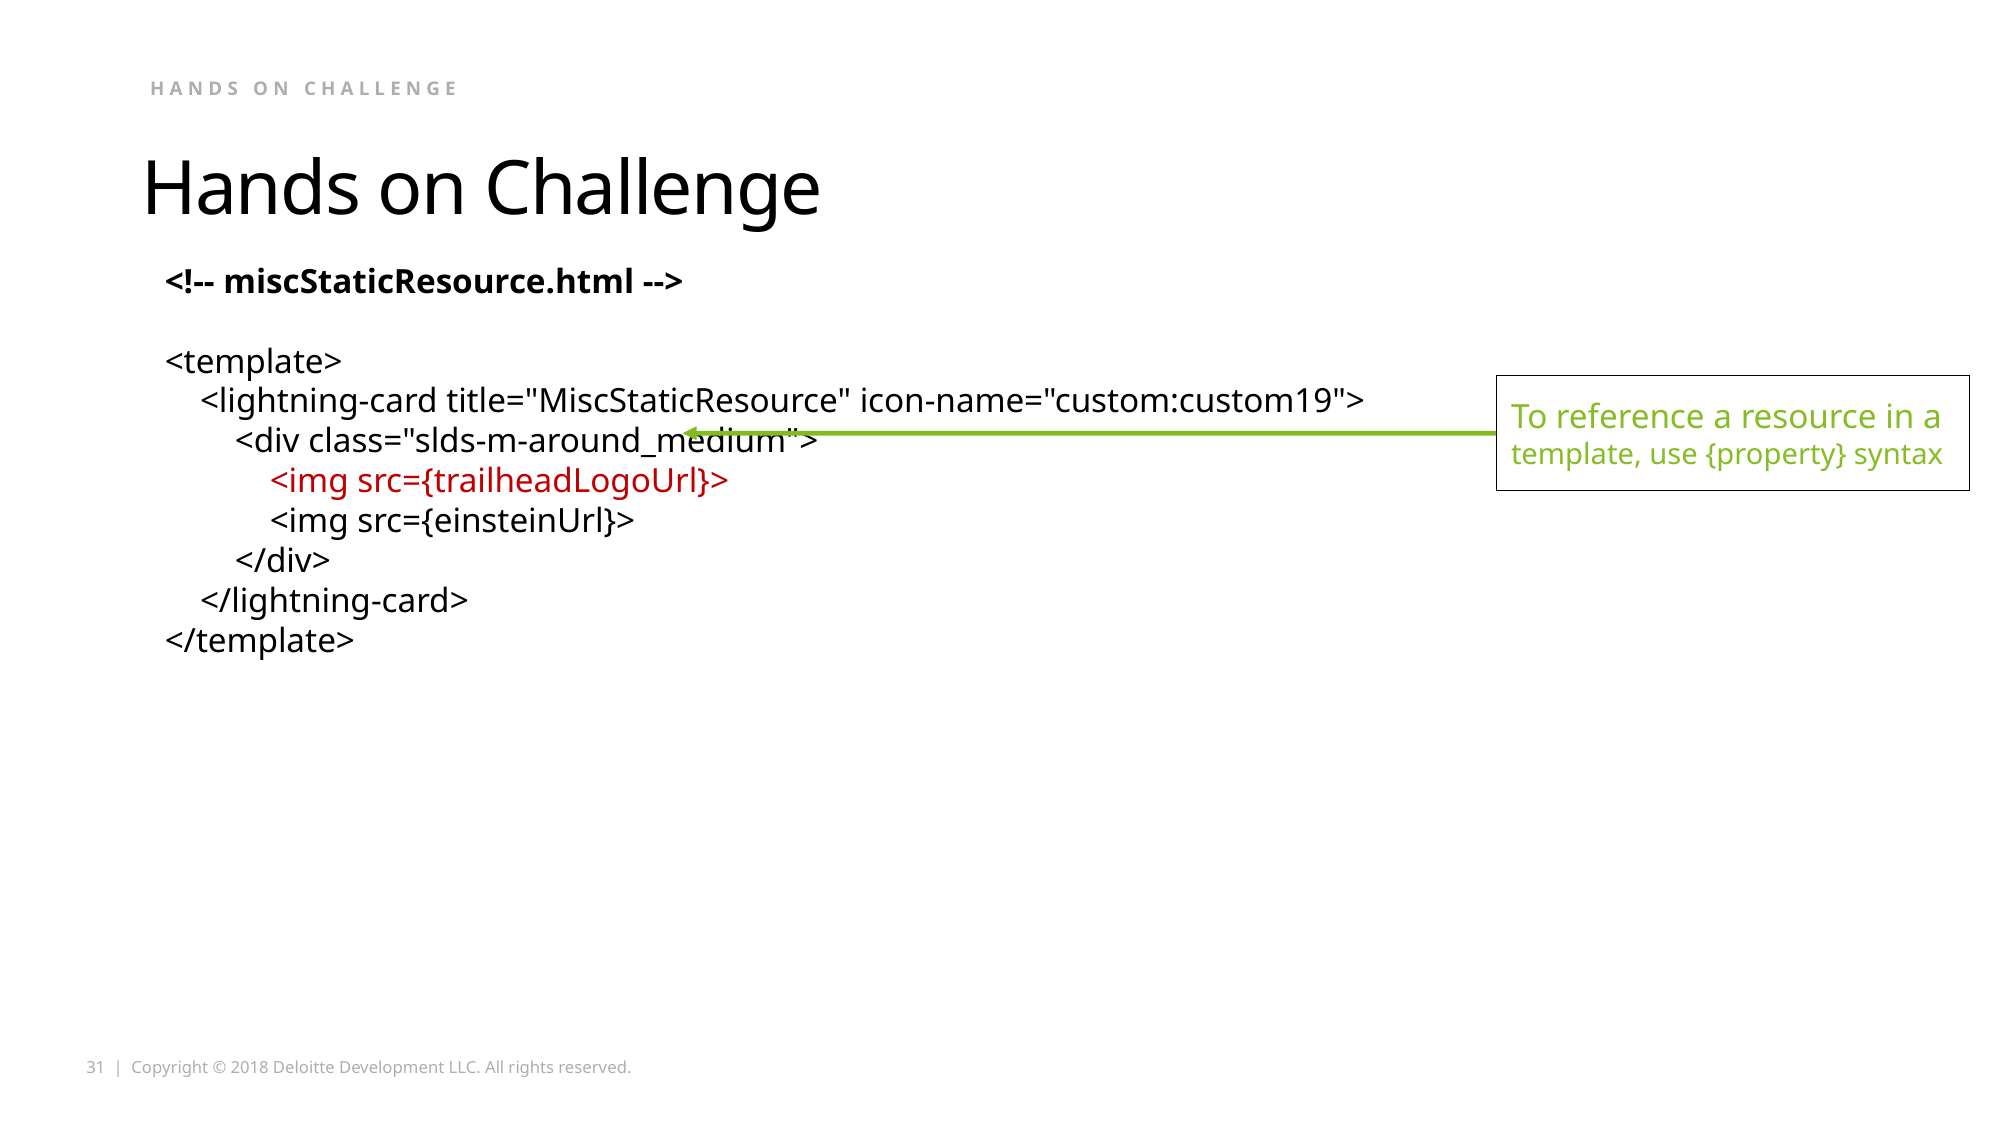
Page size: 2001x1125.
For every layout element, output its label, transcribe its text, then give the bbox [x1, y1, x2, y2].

text_box To reference a resource in a template, use {property} syntax [1496, 375, 1970, 491]
list Hands on challenge [150, 76, 701, 110]
text_box <!-- miscStaticResource.html --> <template> <lightning-card title="MiscStaticResource" icon-name="custom:custom19"> <div class="slds-m-around_medium"> <img src={trailheadLogoUrl}> <img src={einsteinUrl}> </div> </lightning-card> </template> [150, 252, 1988, 667]
title Hands on Challenge [141, 131, 1842, 229]
